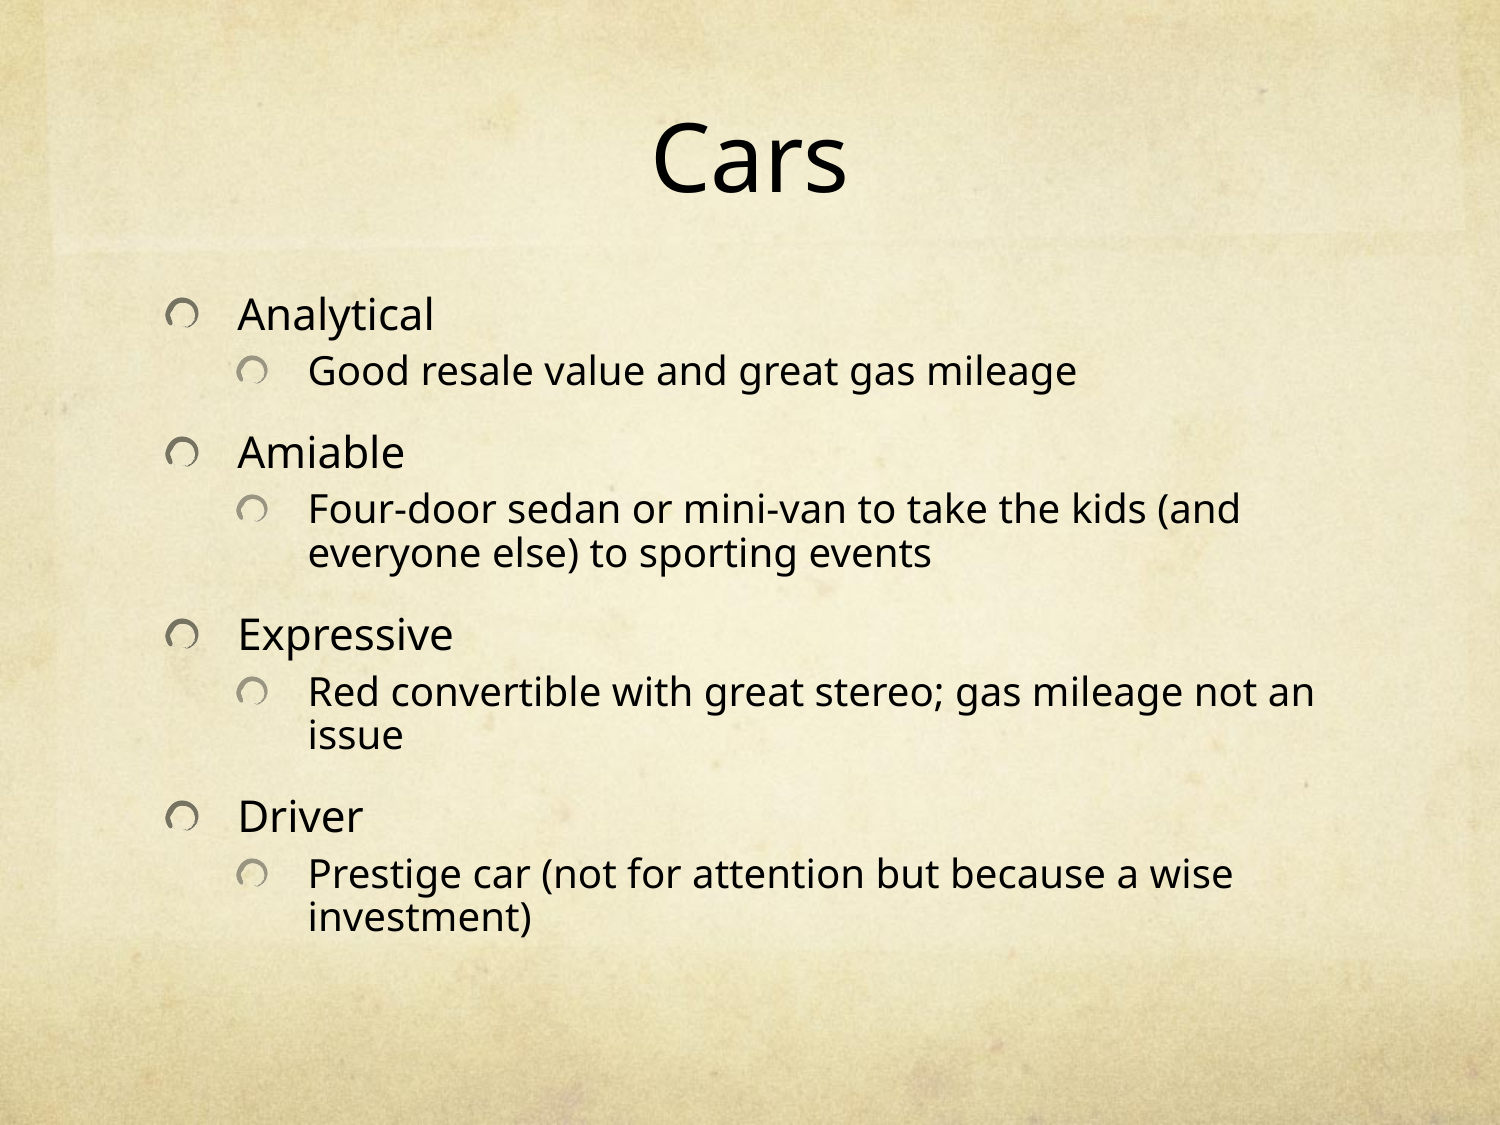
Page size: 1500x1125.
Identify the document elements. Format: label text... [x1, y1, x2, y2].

list Analytical Good resale value and great gas mileage Amiable Four-door sedan or mini-van to take the kids (and everyone else) to sporting events Expressive Red convertible with great stereo; gas mileage not an issue Driver Prestige car (not for attention but because a wise investment) [150, 284, 1350, 950]
title Cars [150, 82, 1350, 225]
picture [0, 0, 1500, 1125]
